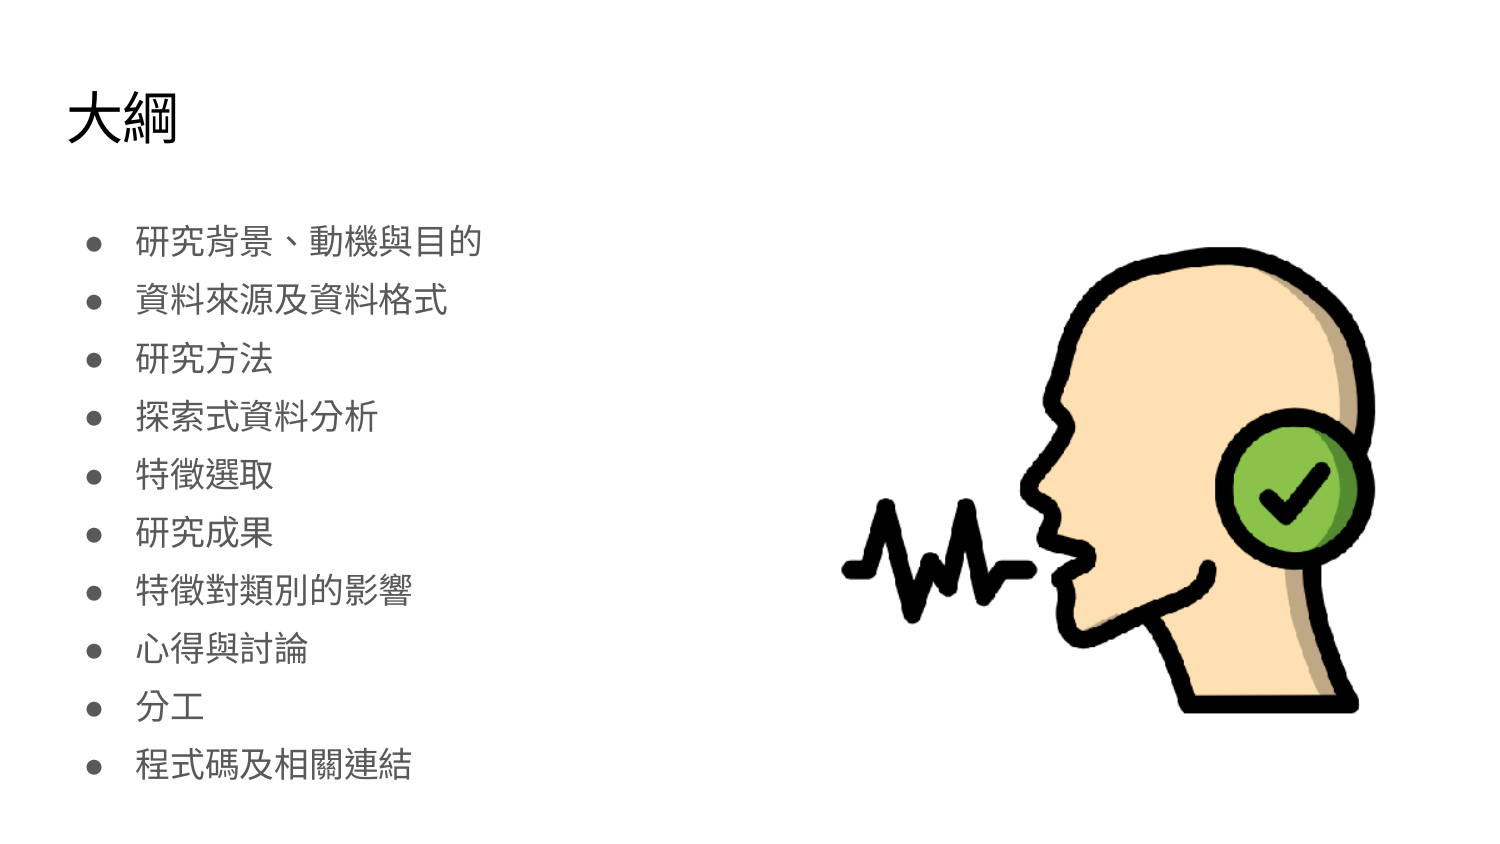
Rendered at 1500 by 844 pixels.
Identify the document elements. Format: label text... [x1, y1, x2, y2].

picture [809, 166, 1450, 807]
list 研究背景、動機與目的 資料來源及資料格式 研究方法 探索式資料分析 特徵選取 研究成果 特徵對類別的影響 心得與討論 分工 程式碼及相關連結 [51, 189, 804, 807]
title 大綱 [51, 72, 1449, 167]
